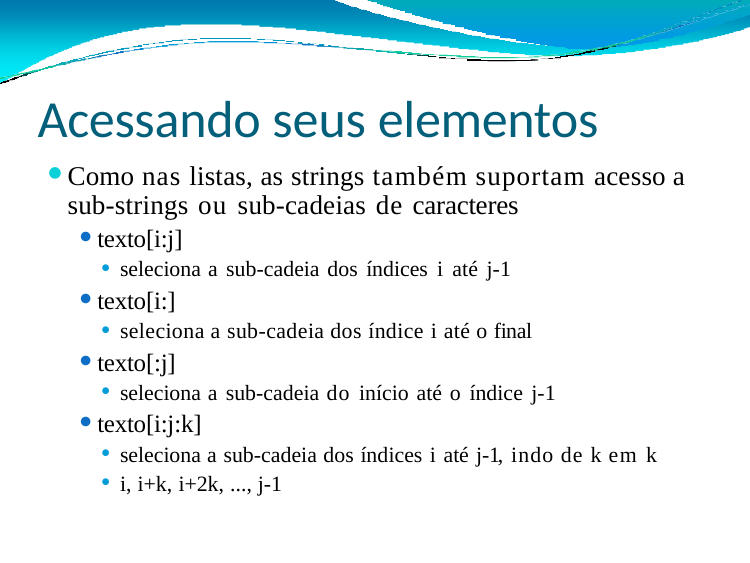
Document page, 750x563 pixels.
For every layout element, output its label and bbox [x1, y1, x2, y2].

text_box [0, 0, 750, 563]
